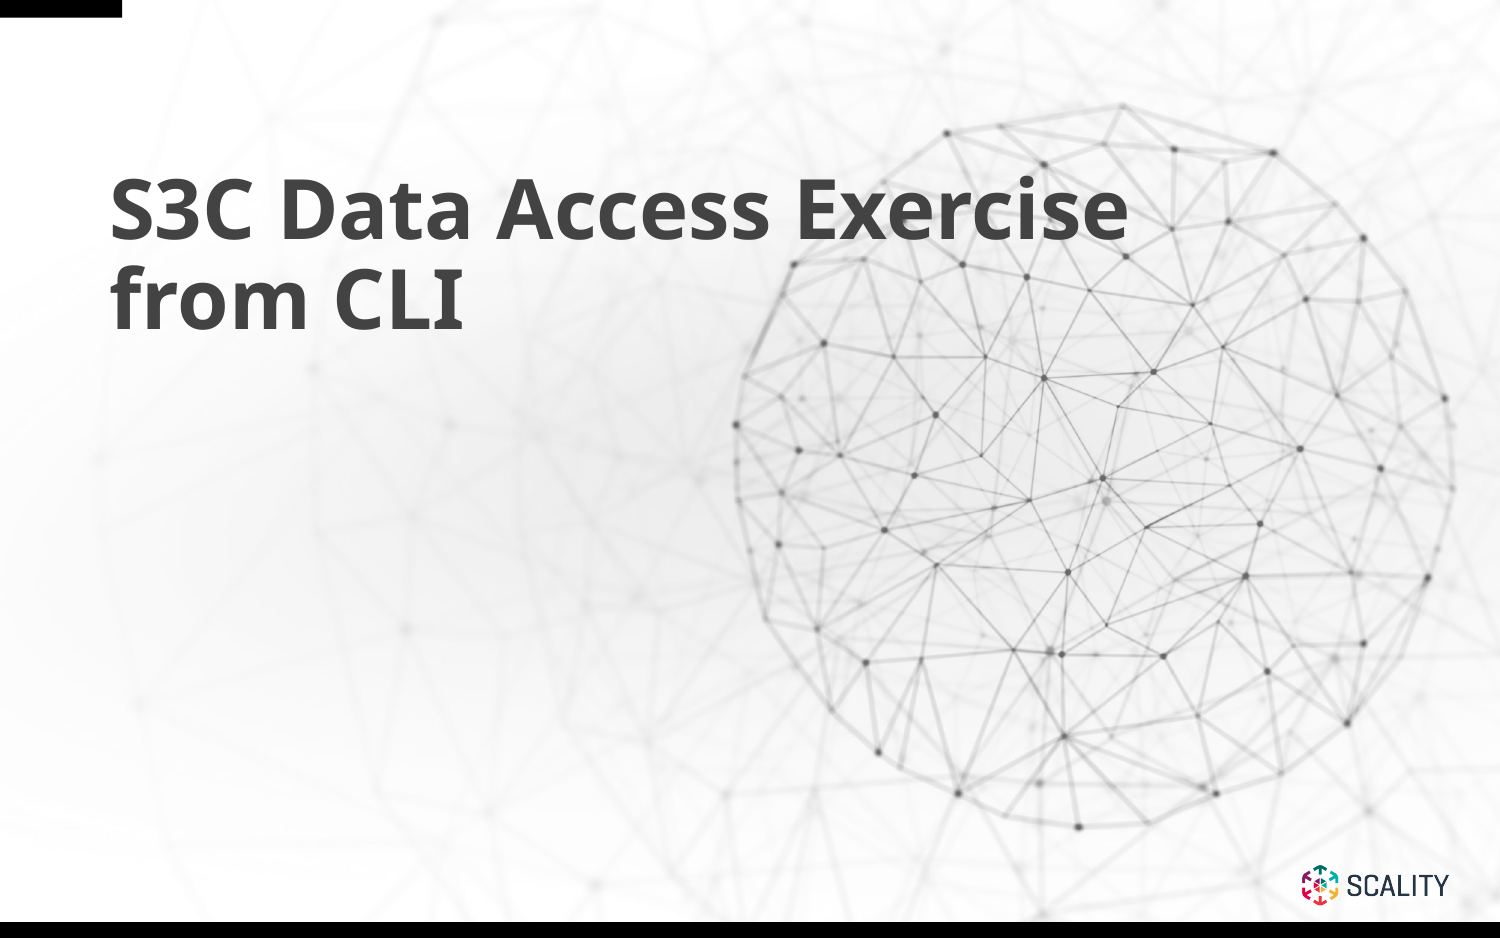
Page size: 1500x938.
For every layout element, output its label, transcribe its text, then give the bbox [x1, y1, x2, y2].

picture [1301, 864, 1450, 906]
list S3C Data Access Exercise from CLI [94, 173, 1340, 355]
